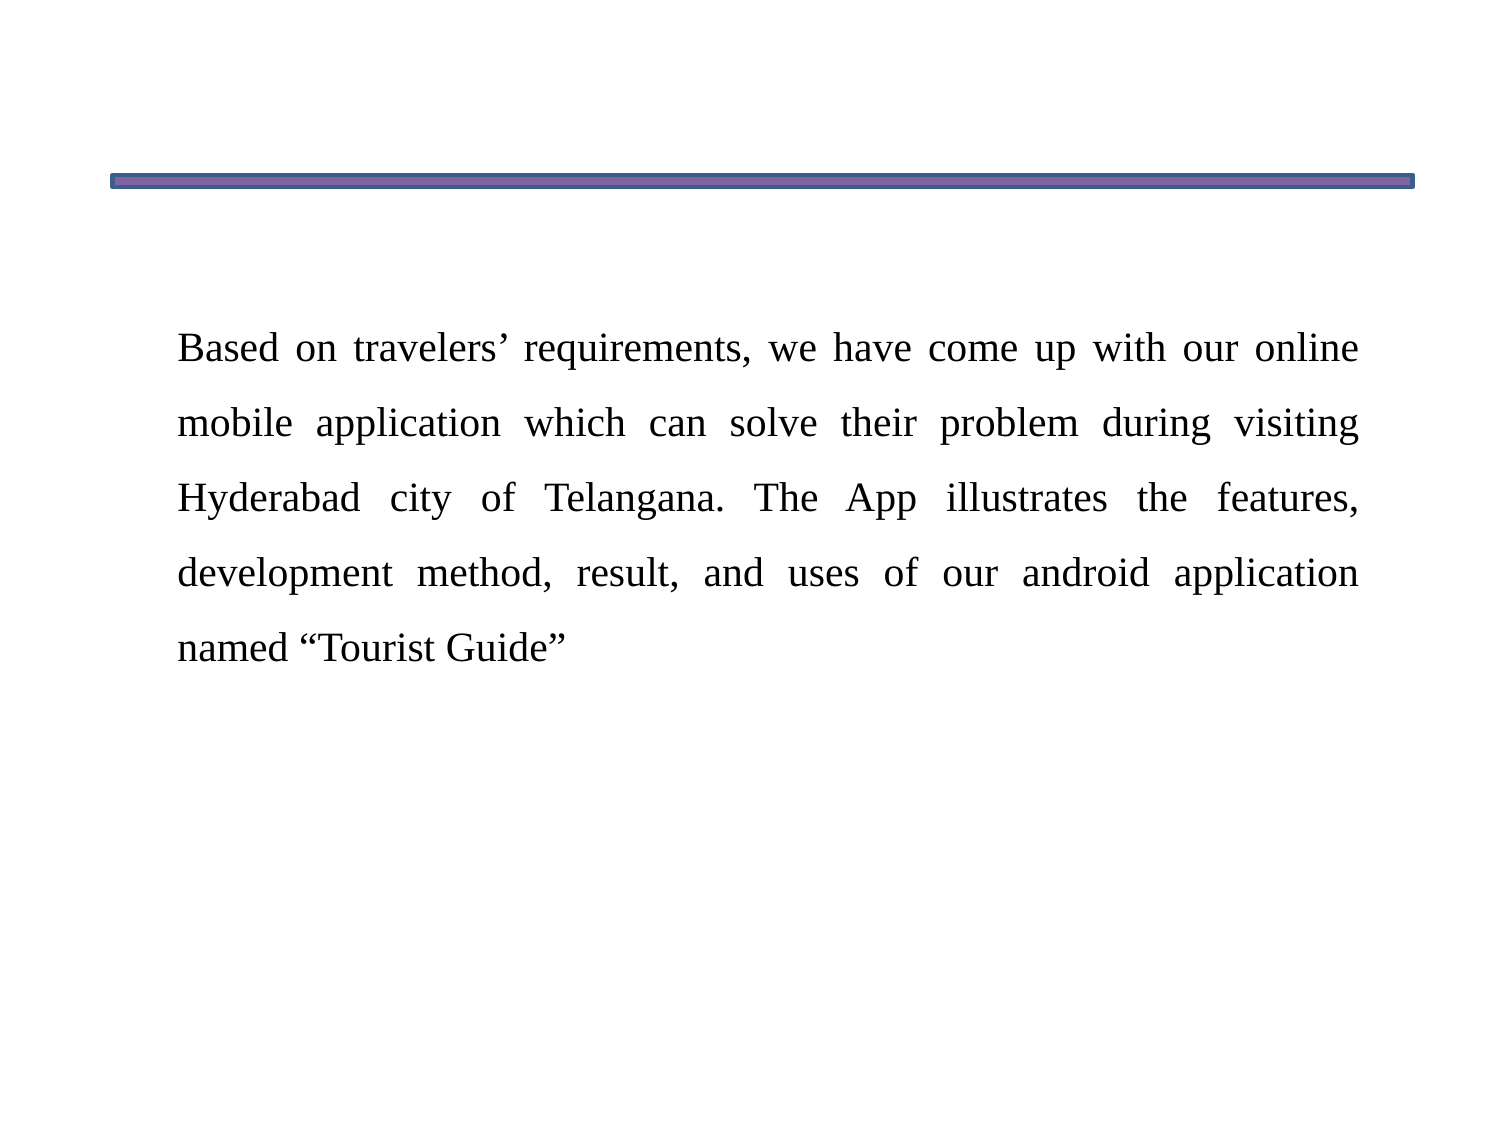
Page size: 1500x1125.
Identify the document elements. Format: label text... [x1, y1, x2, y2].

text_box Based on travelers’ requirements, we have come up with our online mobile application which can solve their problem during visiting Hyderabad city of Telangana. The App illustrates the features, development method, result, and uses of our android application named “Tourist Guide” [162, 287, 1375, 678]
text_box [110, 173, 1415, 189]
